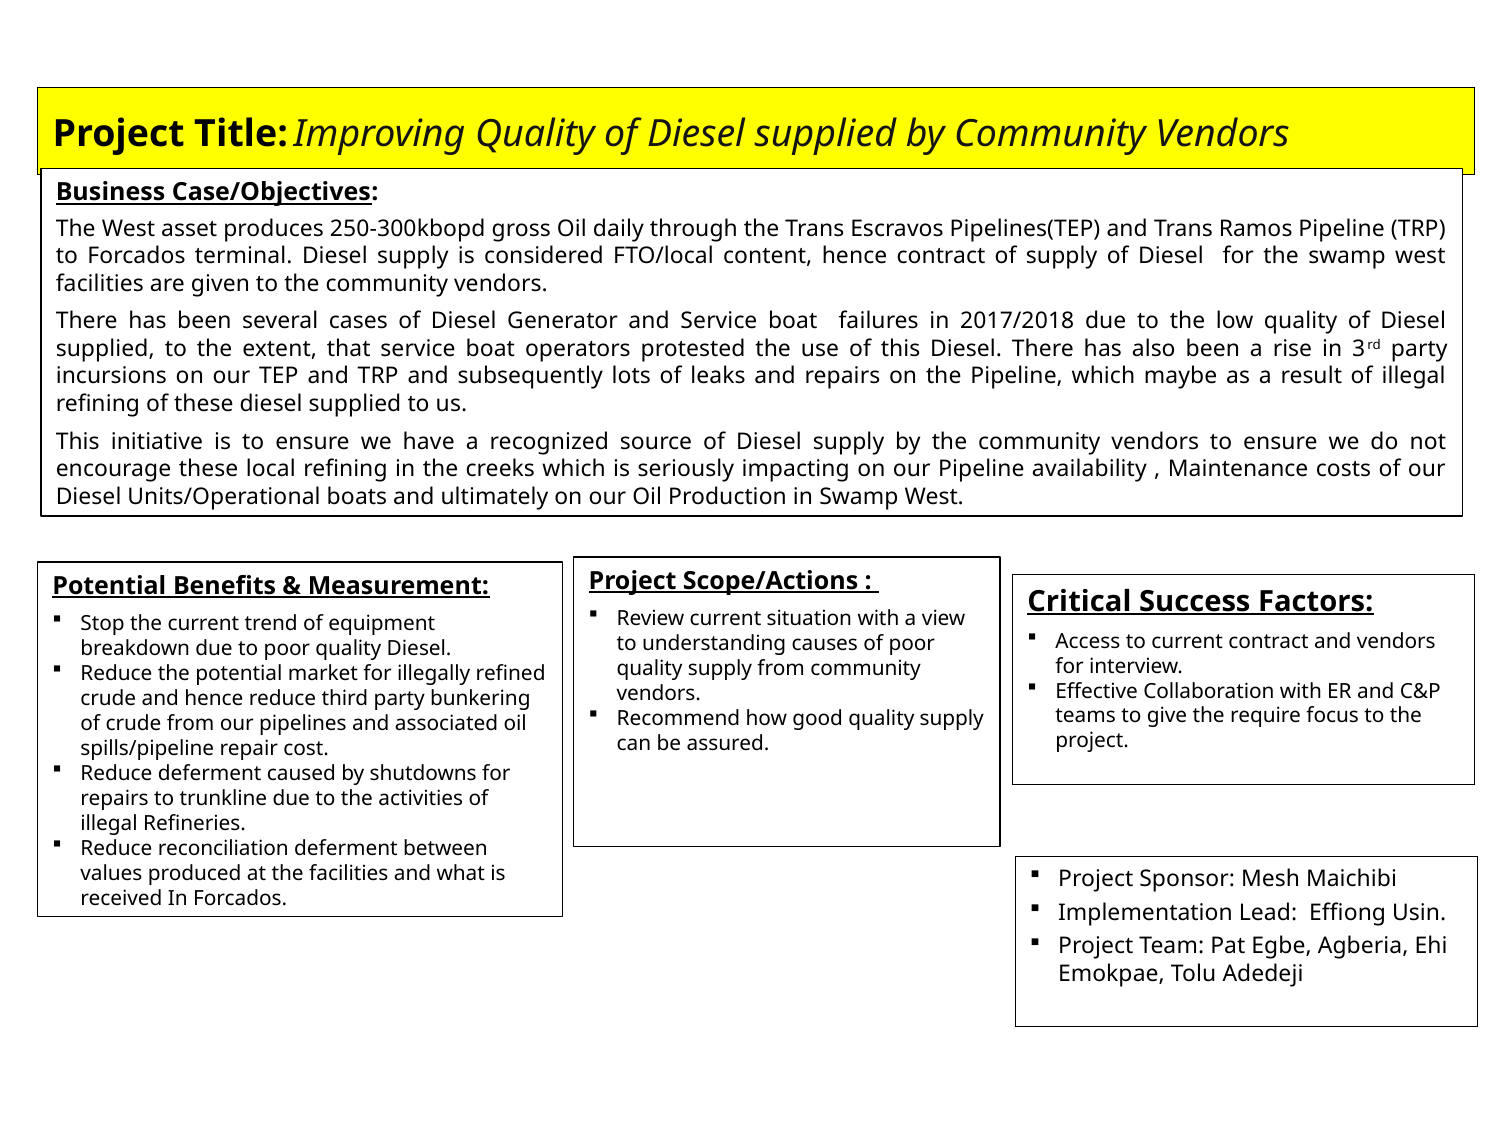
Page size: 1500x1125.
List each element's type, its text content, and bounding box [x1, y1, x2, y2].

text_box Project Scope/Actions : Review current situation with a view to understanding causes of poor quality supply from community vendors. Recommend how good quality supply can be assured. [573, 556, 1000, 847]
text_box Business Case/Objectives: The West asset produces 250-300kbopd gross Oil daily through the Trans Escravos Pipelines(TEP) and Trans Ramos Pipeline (TRP) to Forcados terminal. Diesel supply is considered FTO/local content, hence contract of supply of Diesel for the swamp west facilities are given to the community vendors. There has been several cases of Diesel Generator and Service boat failures in 2017/2018 due to the low quality of Diesel supplied, to the extent, that service boat operators protested the use of this Diesel. There has also been a rise in 3rd party incursions on our TEP and TRP and subsequently lots of leaks and repairs on the Pipeline, which maybe as a result of illegal refining of these diesel supplied to us. This initiative is to ensure we have a recognized source of Diesel supply by the community vendors to ensure we do not encourage these local refining in the creeks which is seriously impacting on our Pipeline availability , Maintenance costs of our Diesel Units/Operational boats and ultimately on our Oil Production in Swamp West. [39, 166, 1464, 518]
text_box Critical Success Factors: Access to current contract and vendors for interview. Effective Collaboration with ER and C&P teams to give the require focus to the project. [1012, 574, 1475, 785]
title Project Title: Improving Quality of Diesel supplied by Community Vendors [37, 87, 1475, 175]
text_box Project Sponsor: Mesh Maichibi Implementation Lead: Effiong Usin. Project Team: Pat Egbe, Agberia, Ehi Emokpae, Tolu Adedeji [1015, 856, 1478, 1027]
text_box Potential Benefits & Measurement: Stop the current trend of equipment breakdown due to poor quality Diesel. Reduce the potential market for illegally refined crude and hence reduce third party bunkering of crude from our pipelines and associated oil spills/pipeline repair cost. Reduce deferment caused by shutdowns for repairs to trunkline due to the activities of illegal Refineries. Reduce reconciliation deferment between values produced at the facilities and what is received In Forcados. [35, 560, 564, 919]
